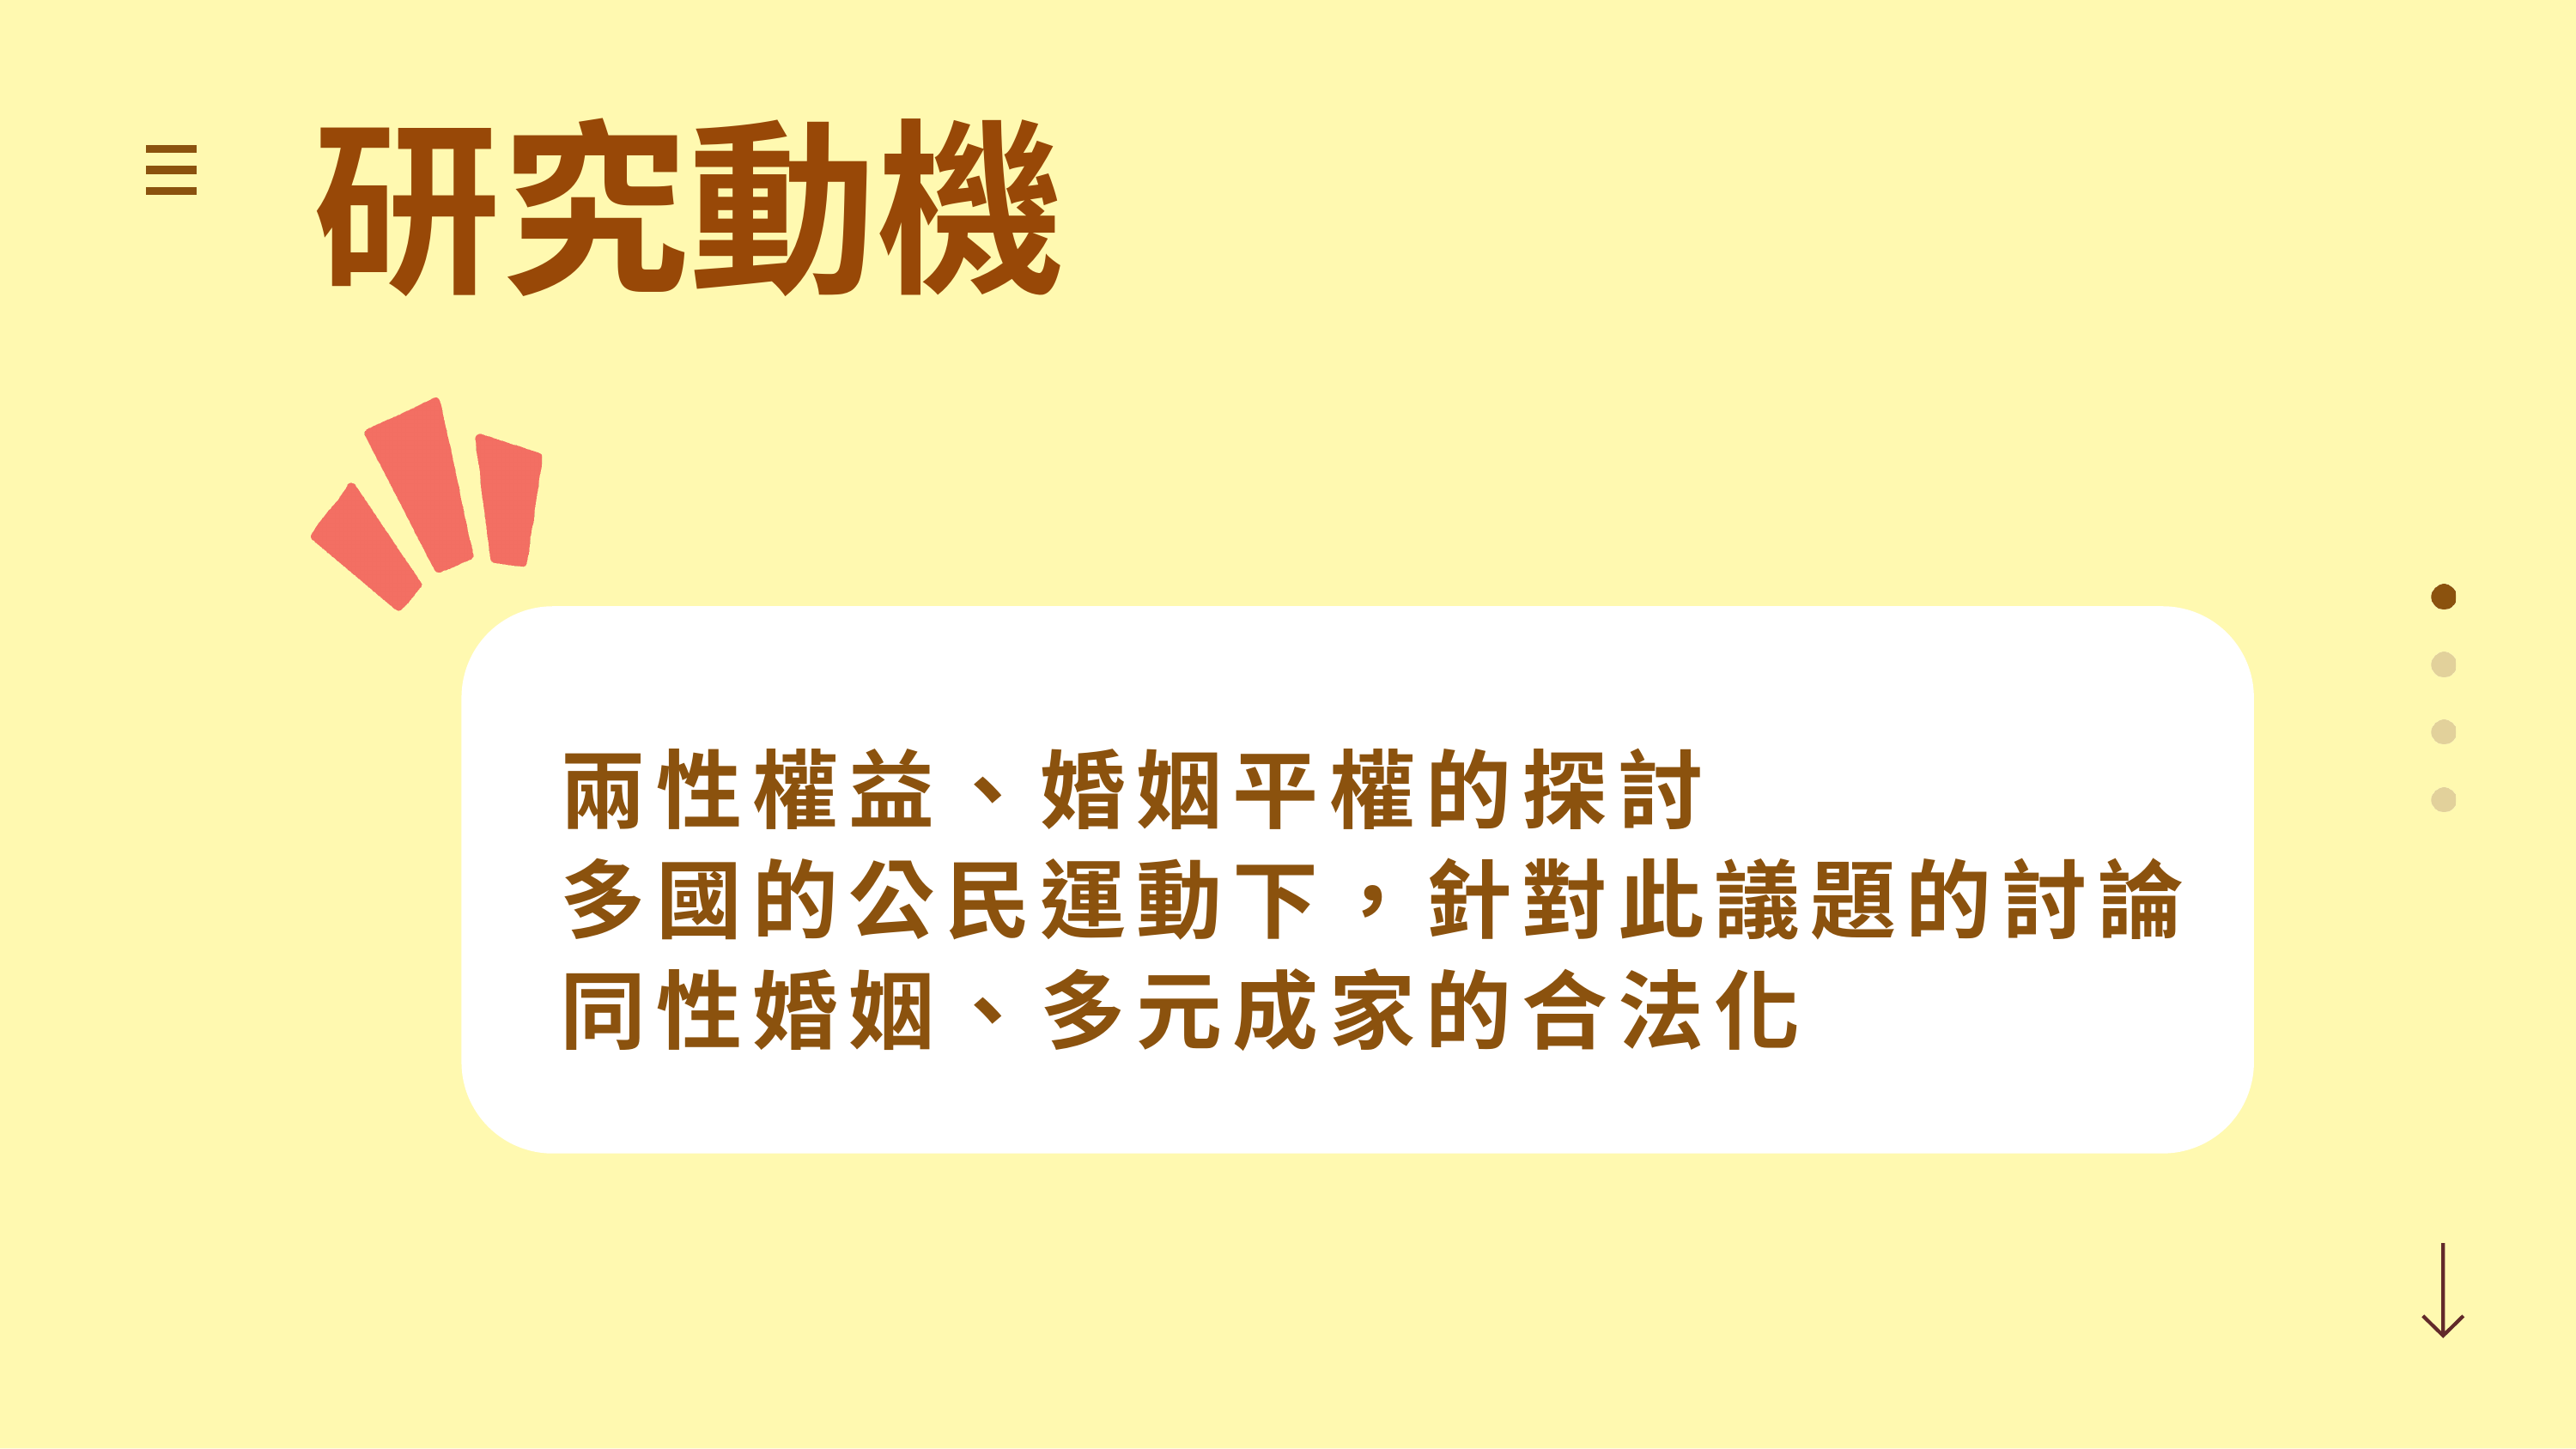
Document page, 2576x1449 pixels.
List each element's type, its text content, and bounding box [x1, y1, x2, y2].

text_box 研究動機 [300, 84, 1589, 323]
picture [2431, 584, 2457, 609]
picture [2431, 652, 2457, 677]
picture [2431, 787, 2457, 812]
picture [2431, 719, 2457, 744]
picture [294, 397, 543, 644]
title 兩性權益、婚姻平權的探討 多國的公民運動下，針對此議題的討論 同性婚姻、多元成家的合法化 [558, 616, 2200, 1060]
text_box [459, 604, 2257, 1155]
